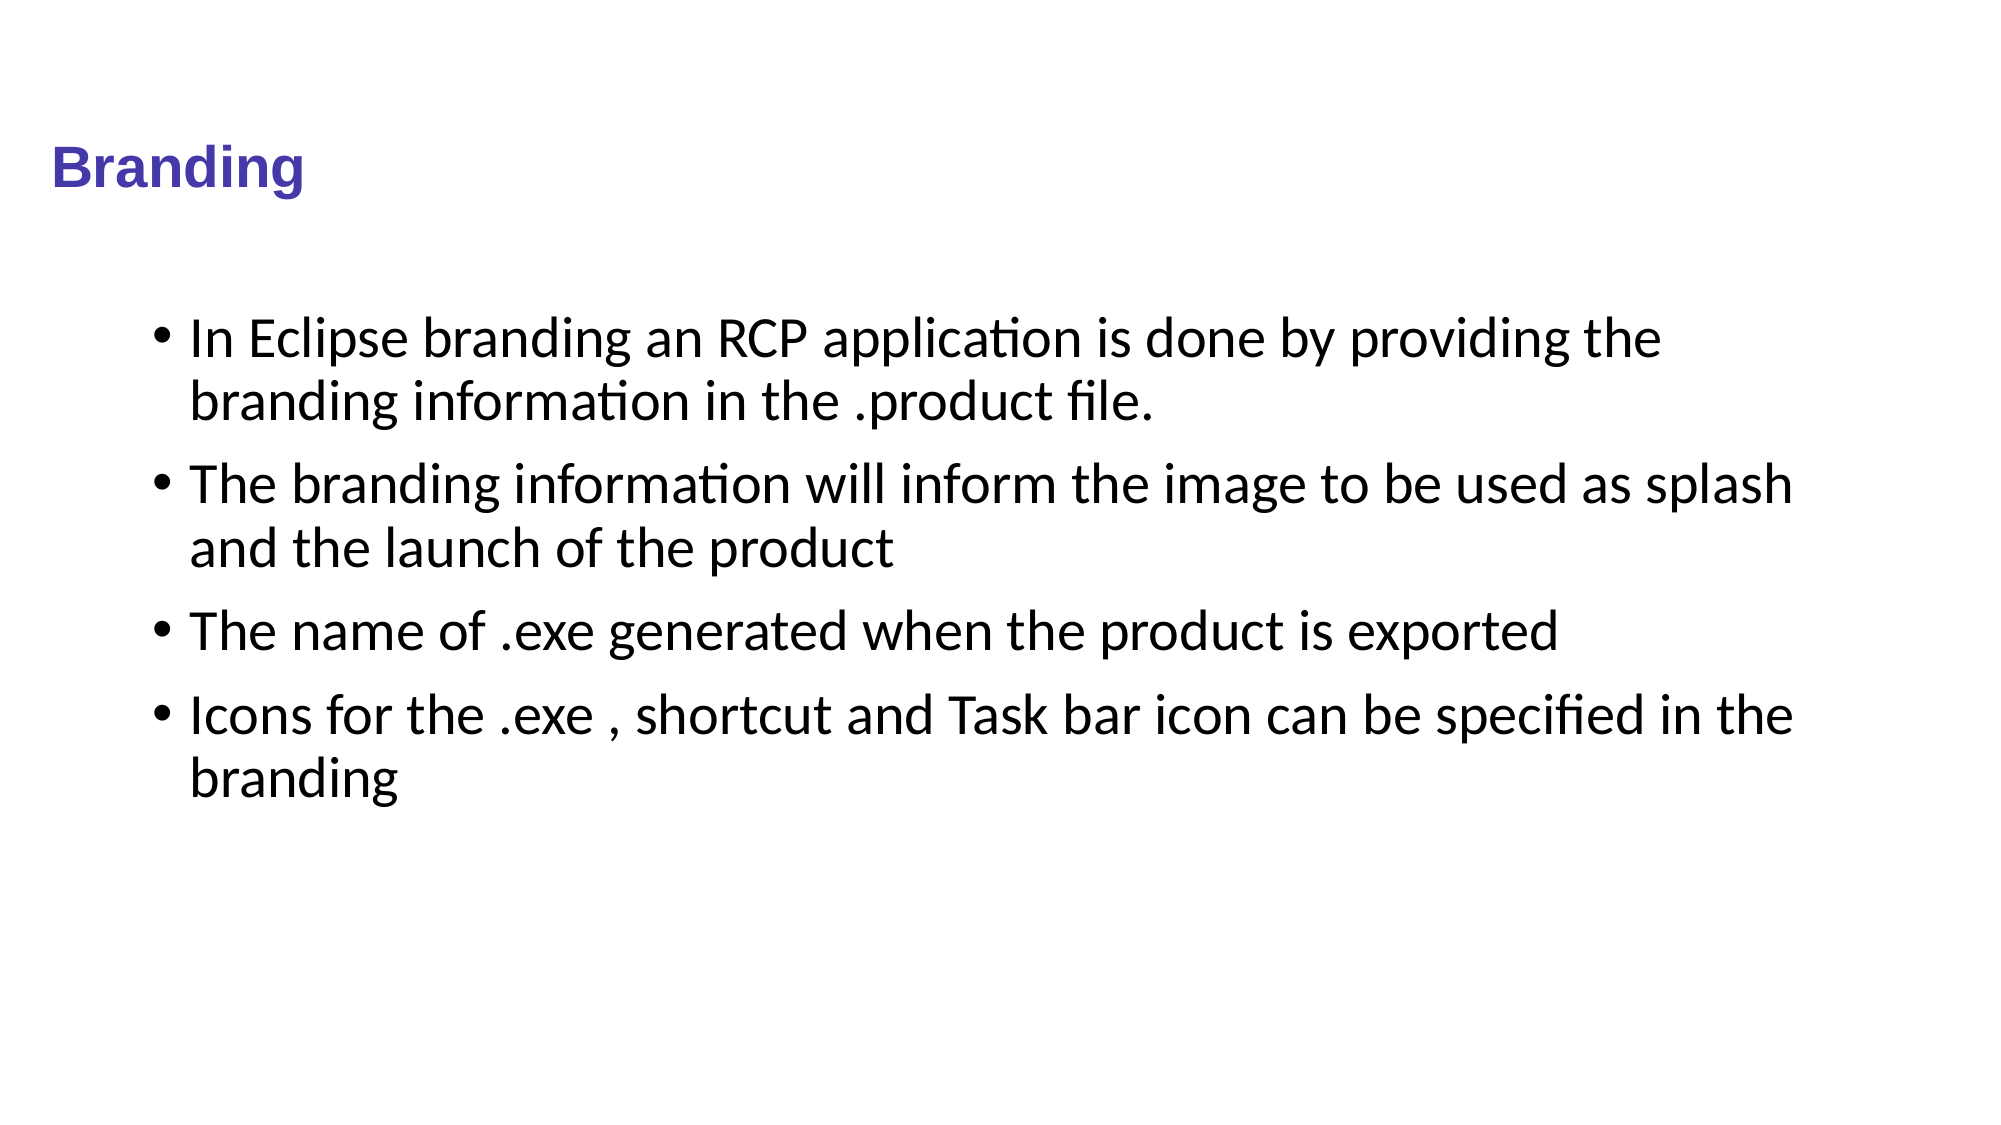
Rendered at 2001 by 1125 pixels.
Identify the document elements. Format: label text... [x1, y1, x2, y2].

list In Eclipse branding an RCP application is done by providing the branding information in the .product file. The branding information will inform the image to be used as splash and the launch of the product The name of .exe generated when the product is exported Icons for the .exe , shortcut and Task bar icon can be specified in the branding [137, 299, 1863, 1014]
title Branding [36, 59, 1762, 278]
